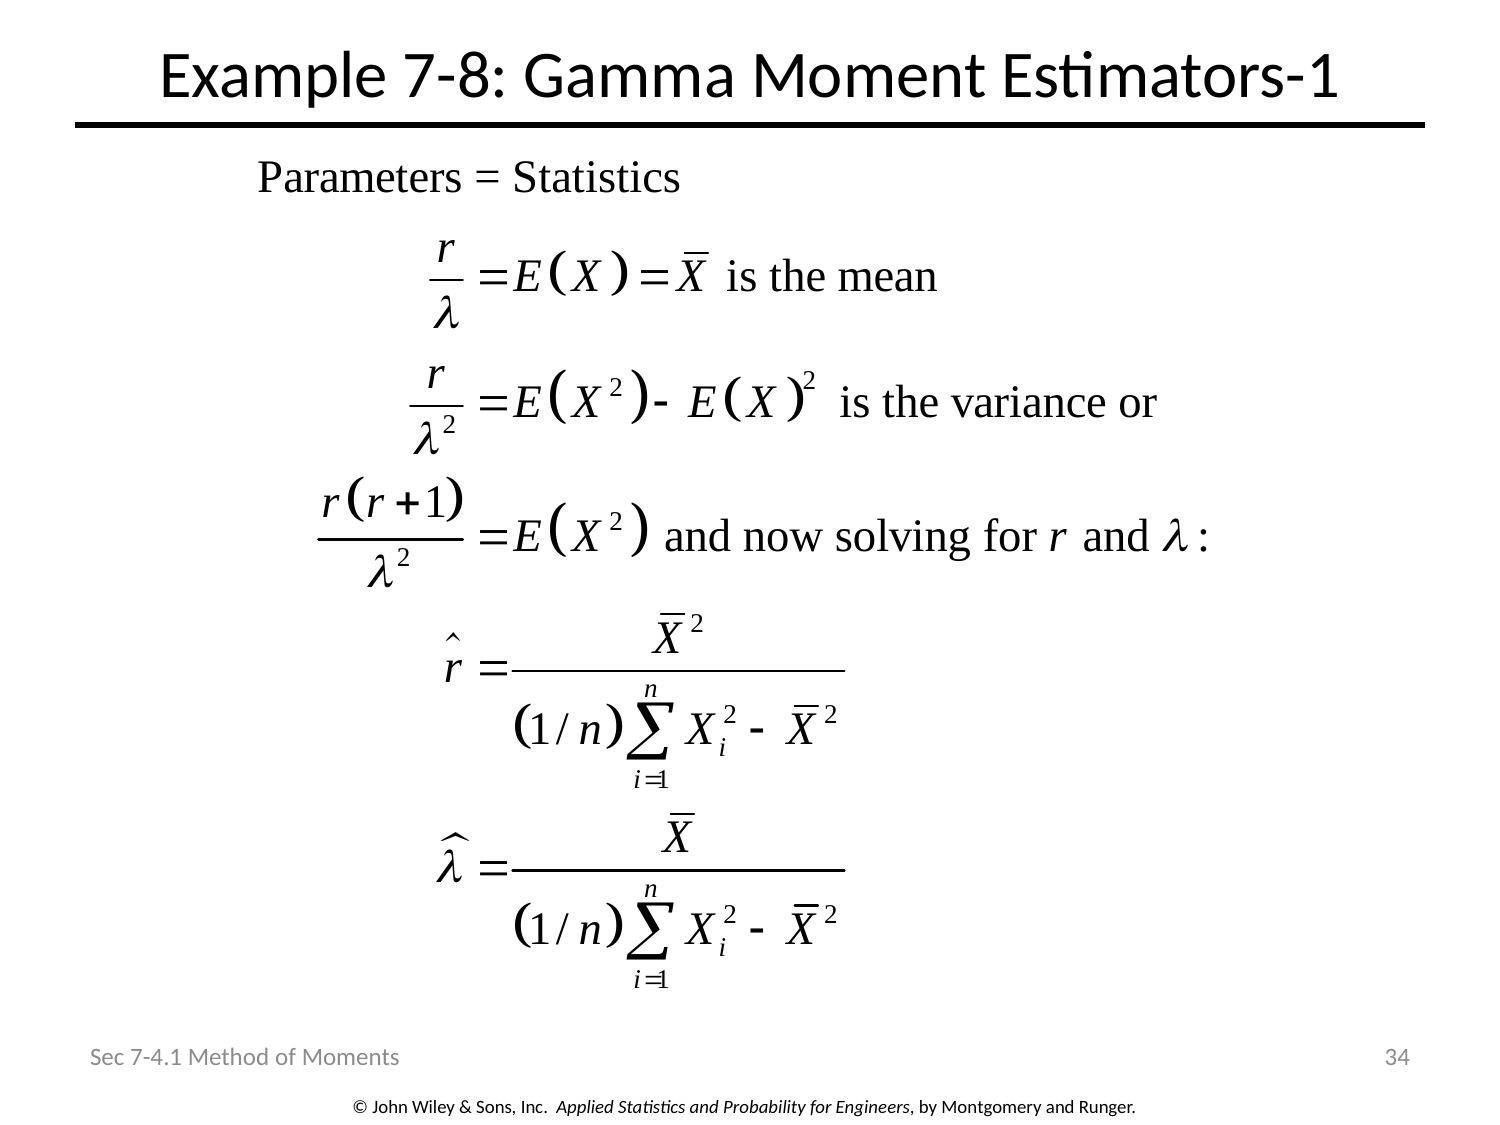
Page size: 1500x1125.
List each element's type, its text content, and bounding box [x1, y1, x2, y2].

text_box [249, 149, 1216, 999]
slide_number 34 [1250, 1025, 1425, 1085]
title Example 7-8: Gamma Moment Estimators-1 [75, 0, 1425, 143]
footer Sec 7-4.1 Method of Moments [75, 1025, 888, 1085]
